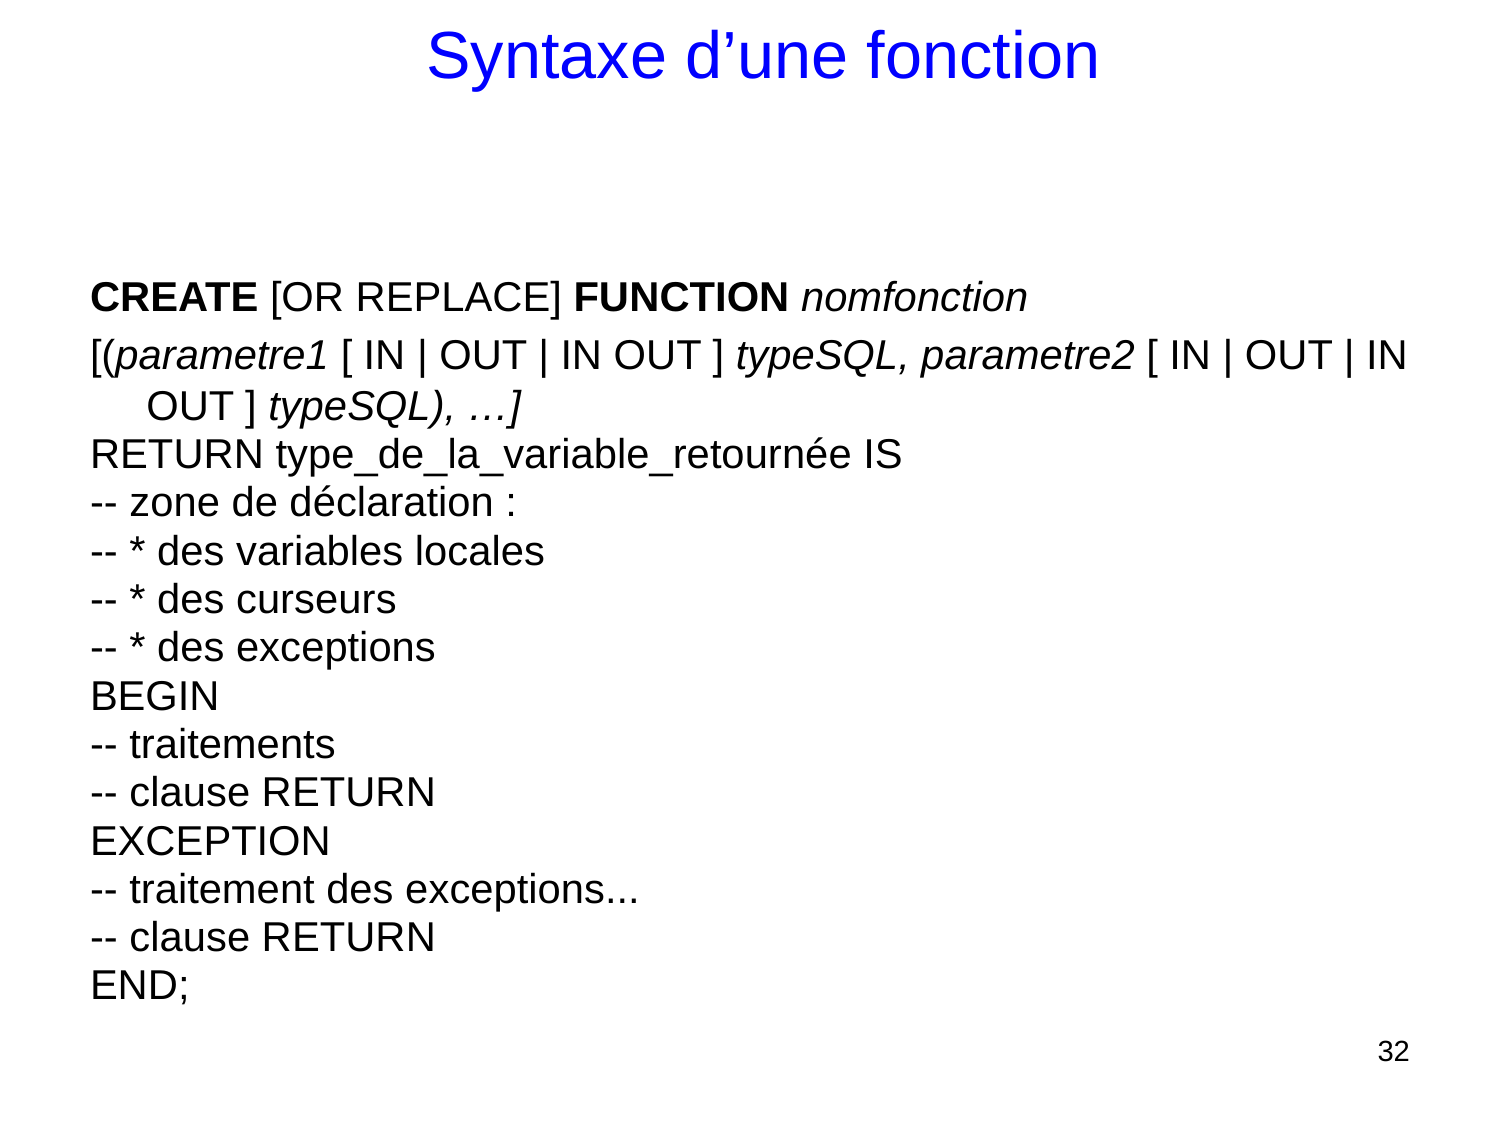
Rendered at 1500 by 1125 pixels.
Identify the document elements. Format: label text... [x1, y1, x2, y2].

title Syntaxe d’une fonction [88, 42, 1439, 161]
slide_number 32 [1074, 1024, 1426, 1103]
list CREATE [OR REPLACE] FUNCTION nomfonction [(parametre1 [ IN | OUT | IN OUT ] typeSQL, parametre2 [ IN | OUT | IN OUT ] typeSQL), …] RETURN type_de_la_variable_retournée IS -- zone de déclaration : -- * des variables locales -- * des curseurs -- * des exceptions BEGIN -- traitements -- clause RETURN EXCEPTION -- traitement des exceptions... -- clause RETURN END; [74, 262, 1426, 1006]
